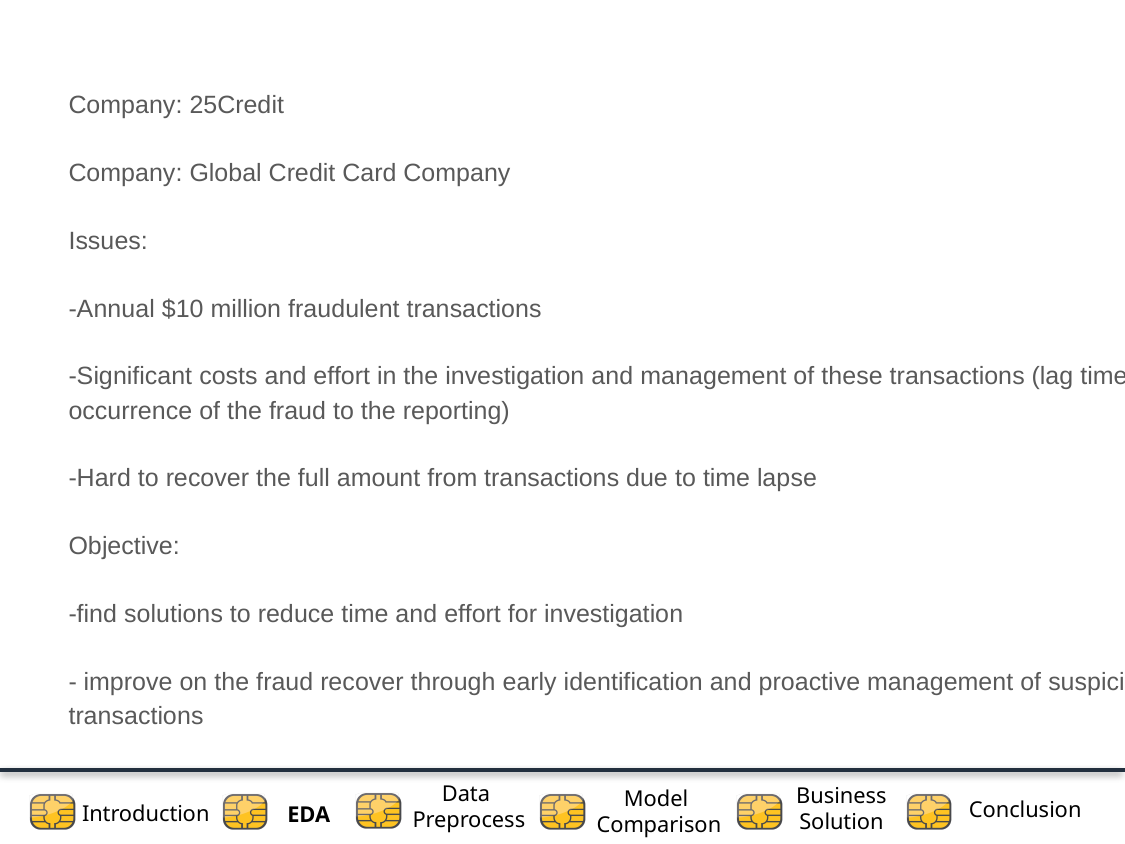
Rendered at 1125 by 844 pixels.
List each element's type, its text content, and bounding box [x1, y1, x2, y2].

picture [222, 789, 268, 835]
list Company: 25Credit Company: Global Credit Card Company Issues: -Annual $10 million fraudulent transactions -Significant costs and effort in the investigation and management of these transactions (lag time from occurrence of the fraud to the reporting) -Hard to recover the full amount from transactions due to time lapse Objective: -find solutions to reduce time and effort for investigation - improve on the fraud recover through early identification and proactive management of suspicious transactions [53, 69, 1125, 758]
picture [29, 789, 76, 835]
picture [355, 788, 402, 834]
picture [736, 789, 783, 835]
picture [539, 789, 586, 835]
picture [906, 789, 952, 835]
